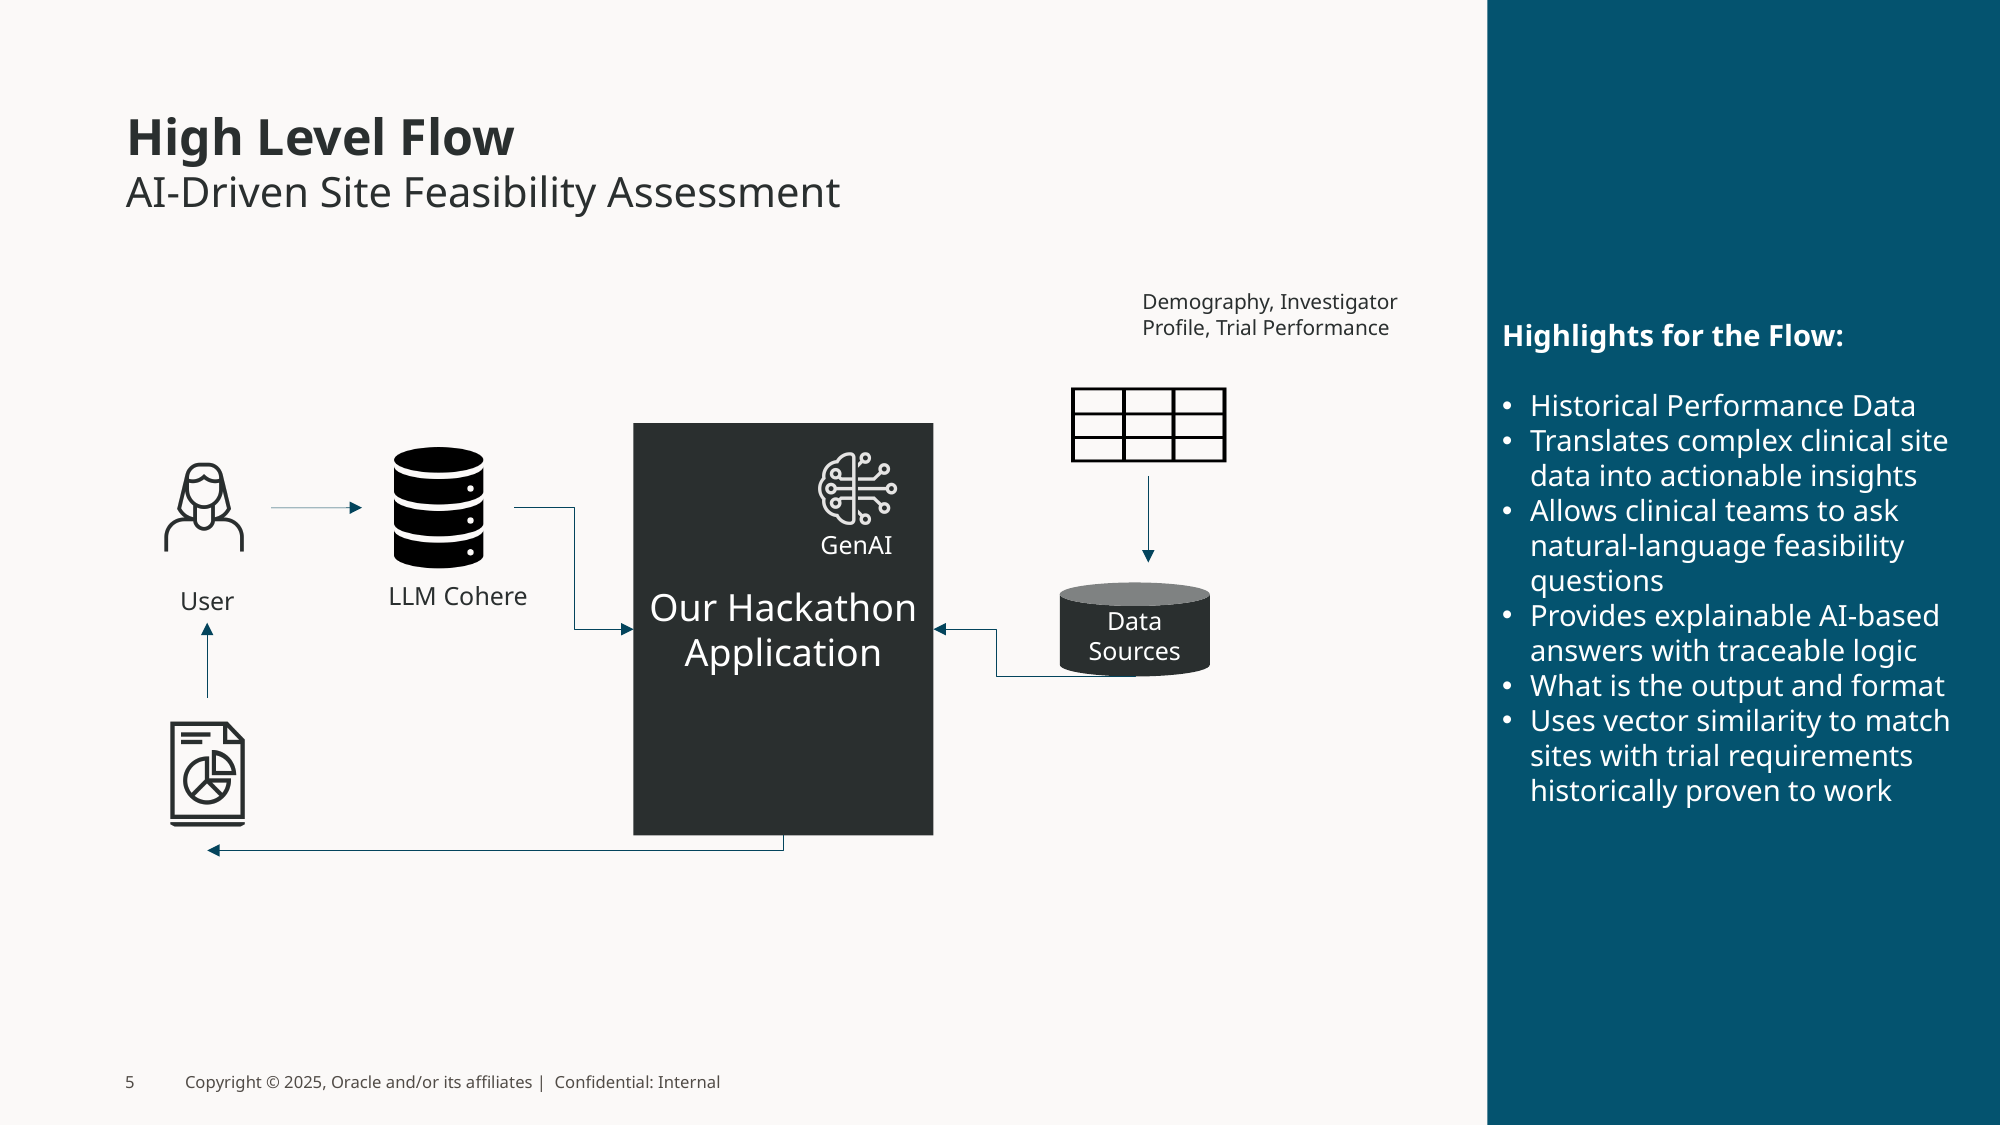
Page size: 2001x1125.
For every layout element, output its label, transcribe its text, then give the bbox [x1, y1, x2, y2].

picture [1050, 355, 1247, 496]
slide_number 5 [125, 1053, 185, 1114]
picture [131, 697, 284, 851]
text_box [514, 507, 634, 630]
text_box Data Sources [1059, 582, 1211, 677]
text_box Highlights for the Flow: Historical Performance Data Translates complex clinical site data into actionable insights Allows clinical teams to ask natural-language feasibility questions Provides explainable AI-based answers with traceable logic What is the output and format Uses vector similarity to match sites with trial requirements historically proven to work [1487, 0, 2000, 1125]
footer Copyright © 2025, Oracle and/or its affiliates | Confidential: Internal [504, 1053, 1128, 1114]
picture [798, 429, 917, 548]
text_box Demography, Investigator Profile, Trial Performance [1127, 281, 1420, 347]
text_box LLM Cohere [373, 585, 487, 618]
picture [362, 431, 515, 585]
text_box GenAI [805, 548, 908, 568]
list AI-Driven Site Feasibility Assessment [125, 165, 1487, 220]
picture [136, 440, 272, 576]
text_box LLM Cohere [504, 585, 514, 618]
text_box User [165, 578, 250, 623]
footer Copyright © 2025, Oracle and/or its affiliates | Confidential: Internal [185, 1053, 487, 1114]
text_box Our Hackathon Application [633, 423, 934, 836]
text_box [487, 554, 504, 1125]
title High Level Flow [126, 29, 1487, 165]
